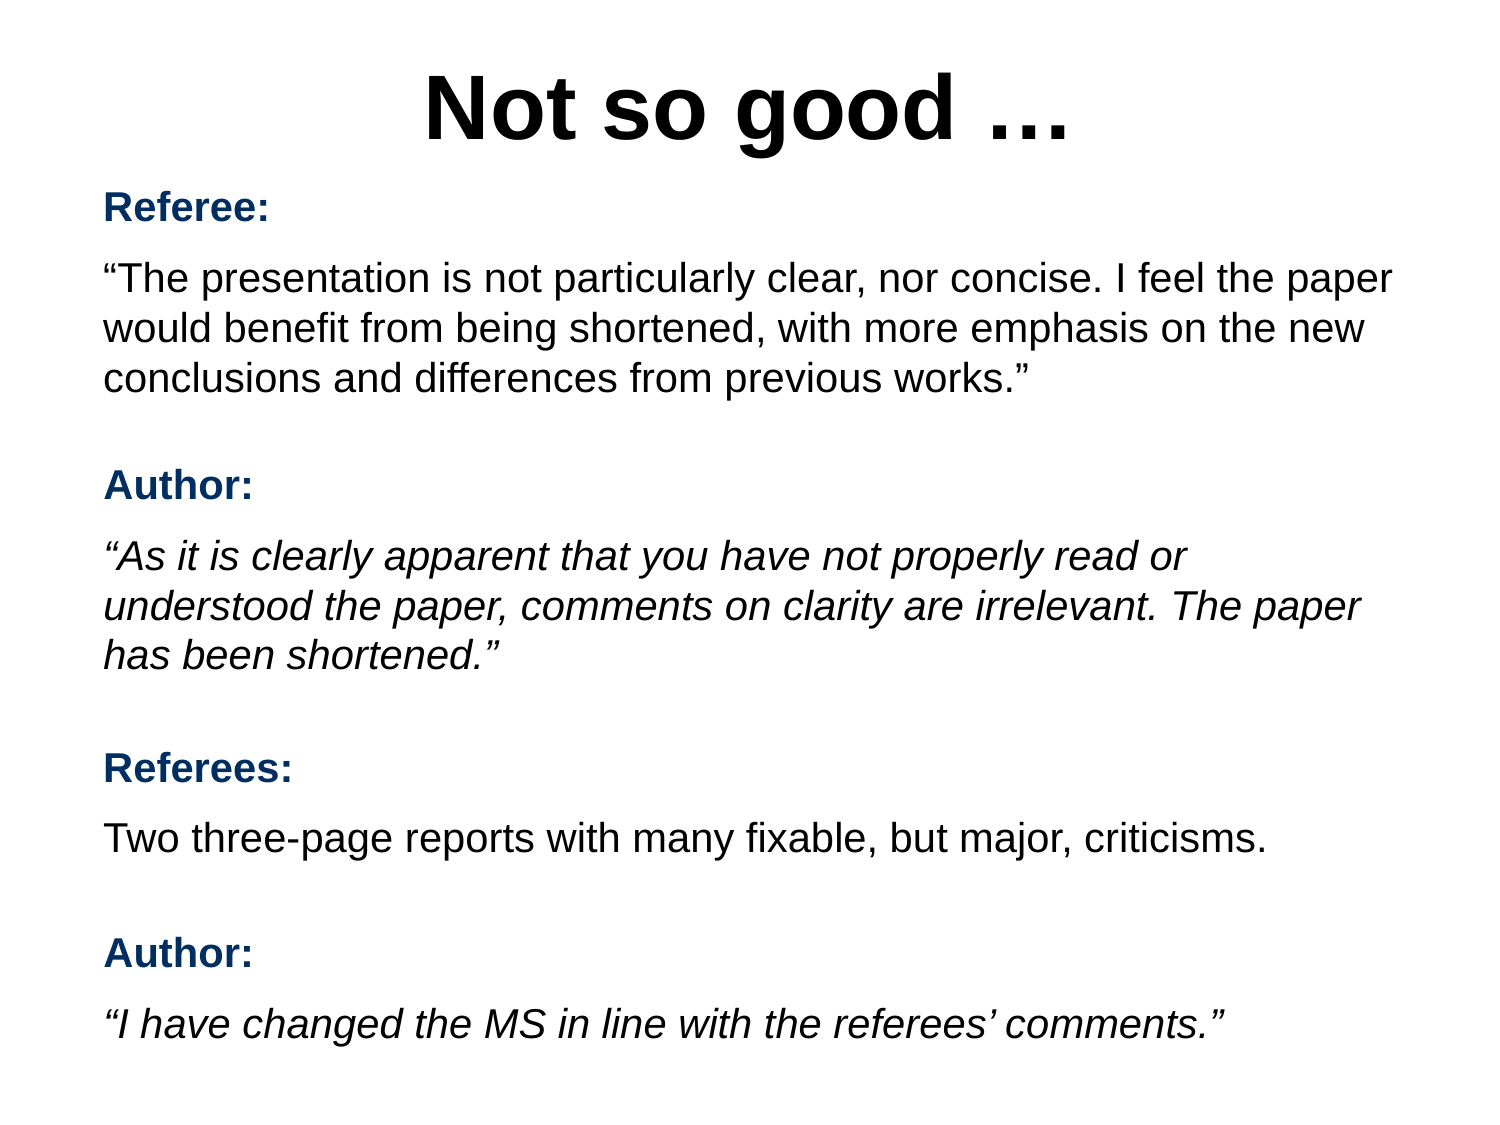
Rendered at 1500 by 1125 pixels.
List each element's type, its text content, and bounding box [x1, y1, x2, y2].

text_box Referees: Two three-page reports with many fixable, but major, criticisms. [88, 733, 1388, 869]
text_box Author: “As it is clearly apparent that you have not properly read or understood the paper, comments on clarity are irrelevant. The paper has been shortened.” [88, 450, 1400, 686]
text_box Author: “I have changed the MS in line with the referees’ comments.” [88, 918, 1400, 1055]
text_box Not so good … [194, 11, 1306, 165]
text_box Referee: “The presentation is not particularly clear, nor concise. I feel the paper would benefit from being shortened, with more emphasis on the new conclusions and differences from previous works.” [88, 172, 1424, 409]
